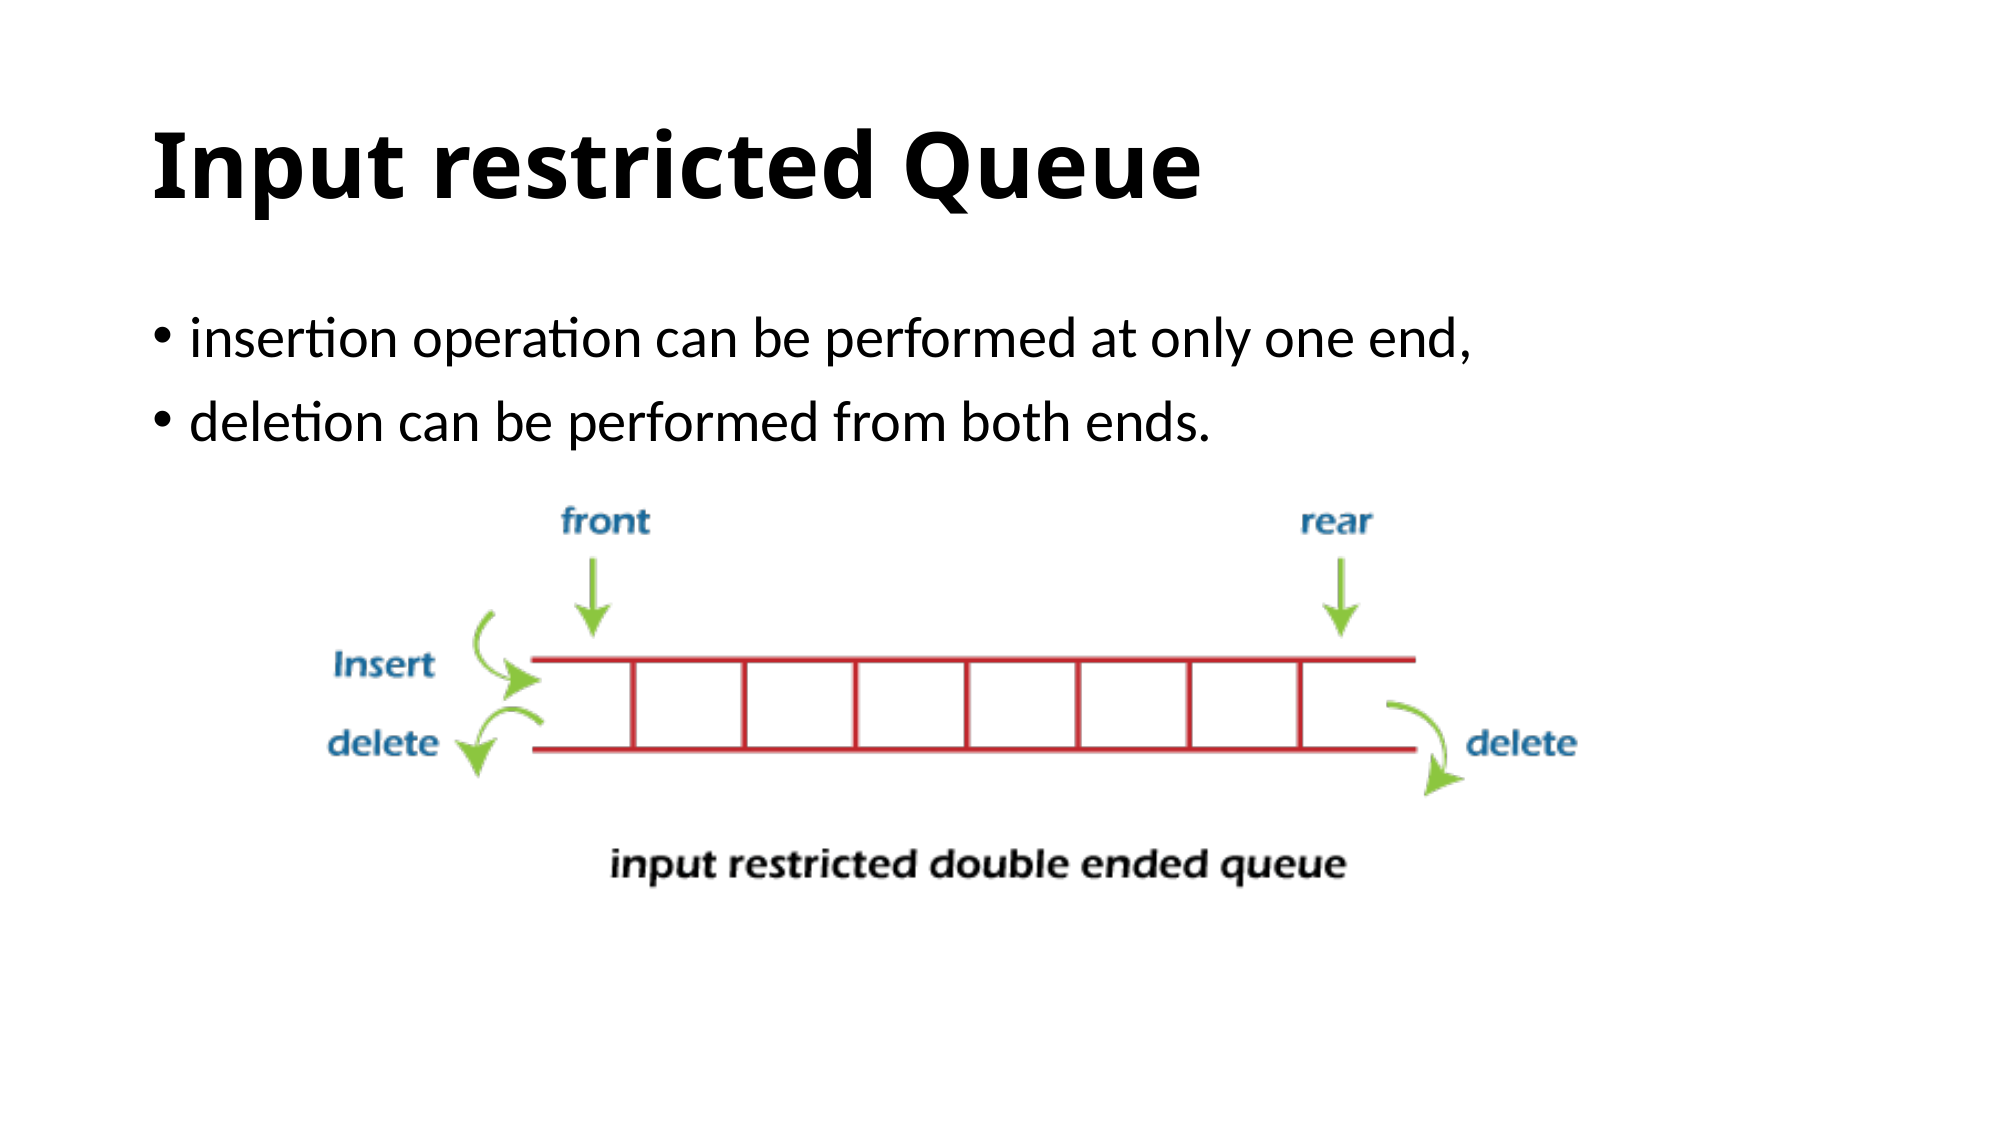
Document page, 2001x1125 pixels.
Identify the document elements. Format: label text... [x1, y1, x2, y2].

list insertion operation can be performed at only one end, deletion can be performed from both ends. [137, 299, 1863, 517]
picture [283, 484, 1611, 898]
title Input restricted Queue [137, 59, 1863, 278]
